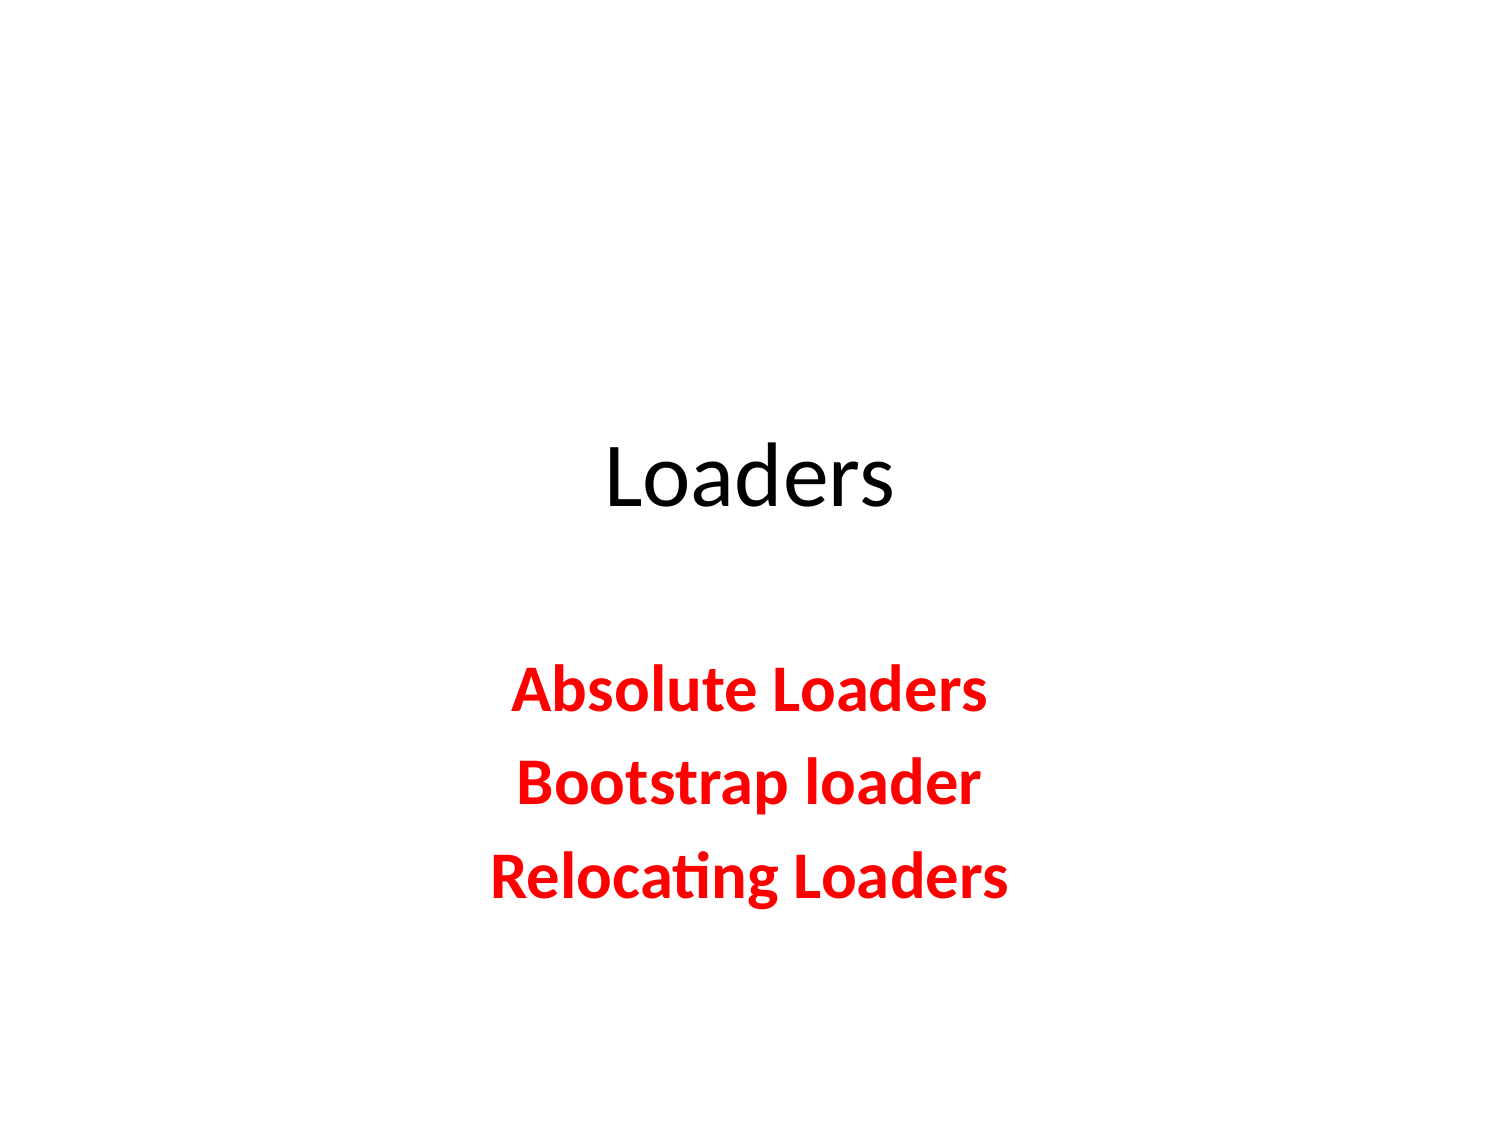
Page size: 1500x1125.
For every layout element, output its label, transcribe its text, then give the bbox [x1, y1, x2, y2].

title Loaders [112, 349, 1388, 591]
subtitle Absolute Loaders Bootstrap loader Relocating Loaders [225, 637, 1275, 925]
